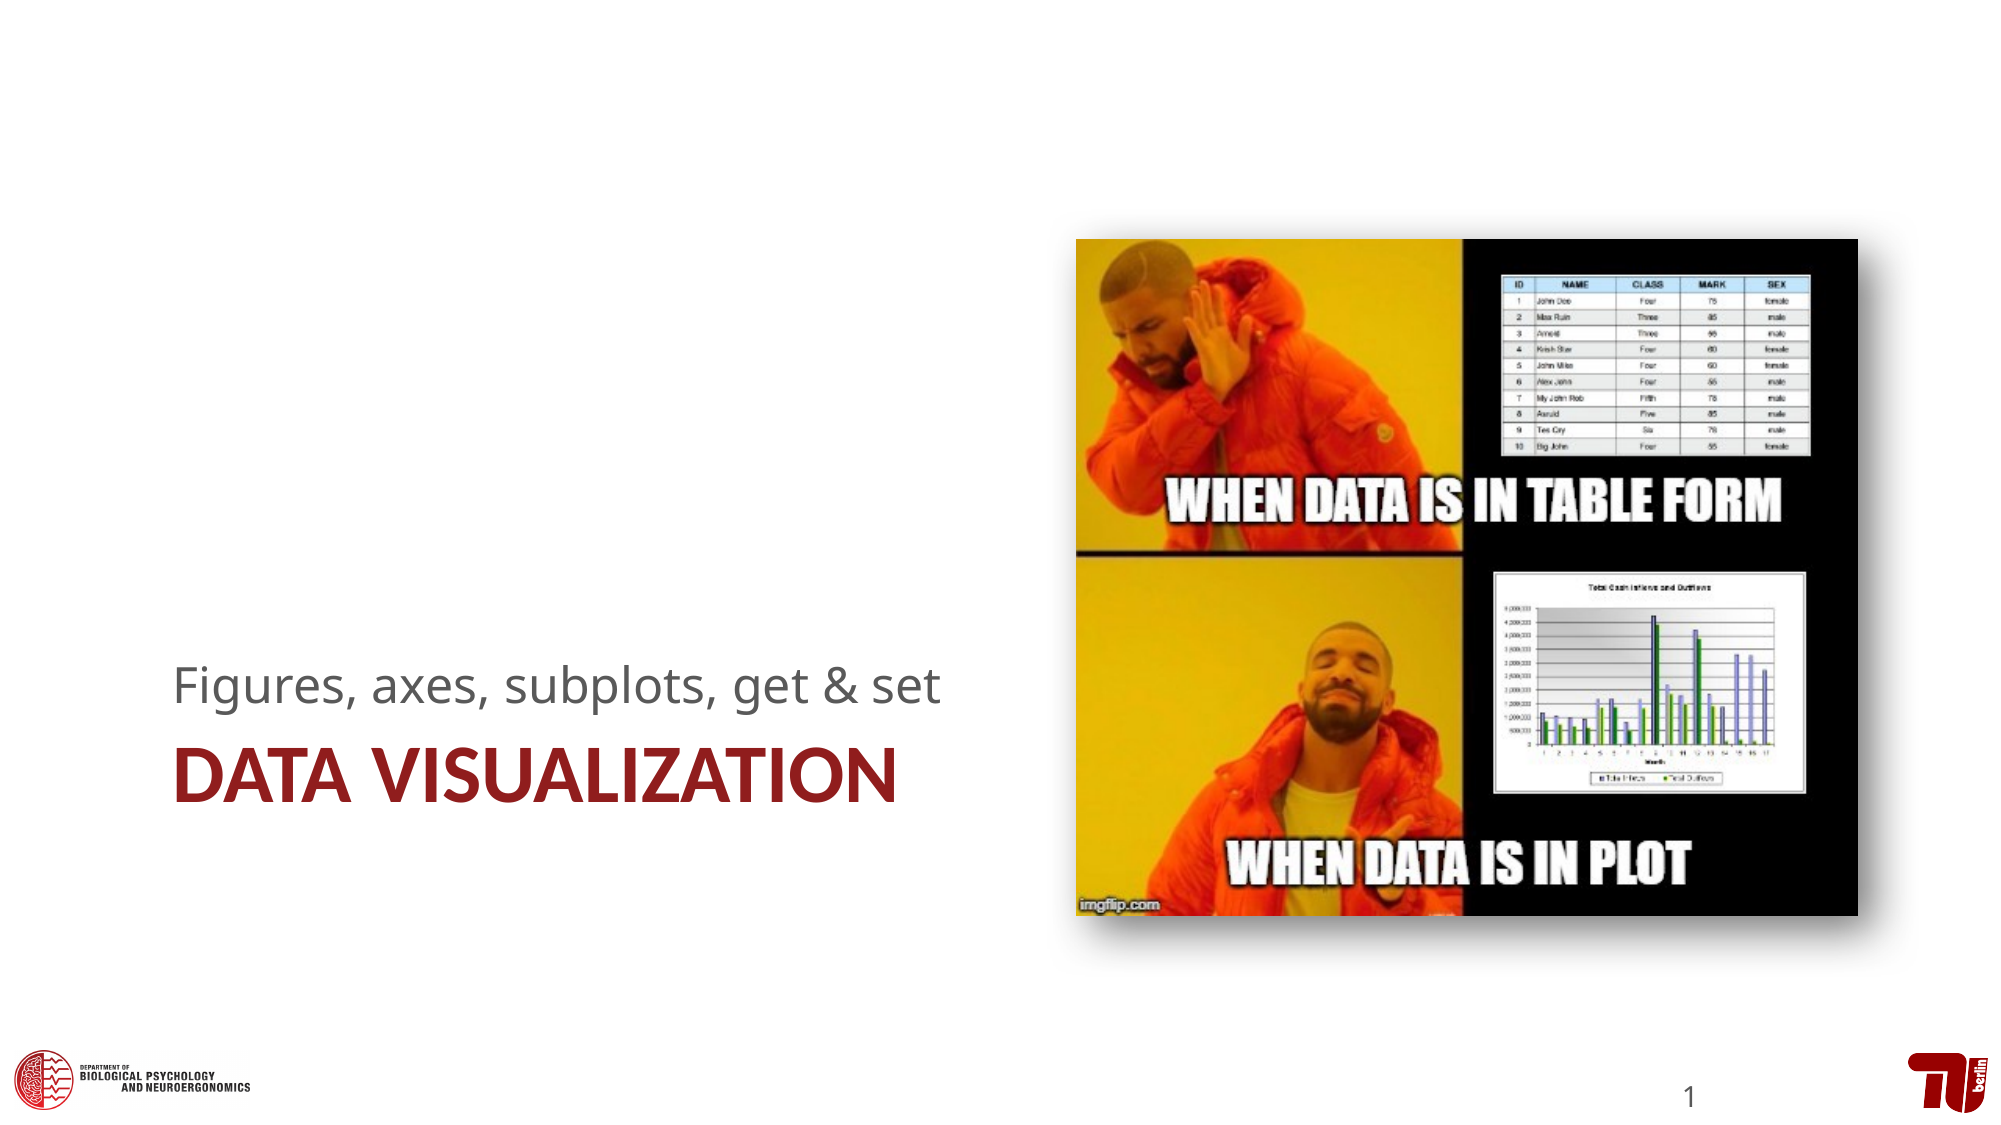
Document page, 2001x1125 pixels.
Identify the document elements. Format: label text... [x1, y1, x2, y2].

picture [1908, 1053, 1988, 1113]
picture [14, 1050, 250, 1110]
picture [1076, 239, 1859, 917]
list Figures, axes, subplots, get & set [157, 474, 1059, 721]
title Data Visualization [157, 722, 1074, 947]
